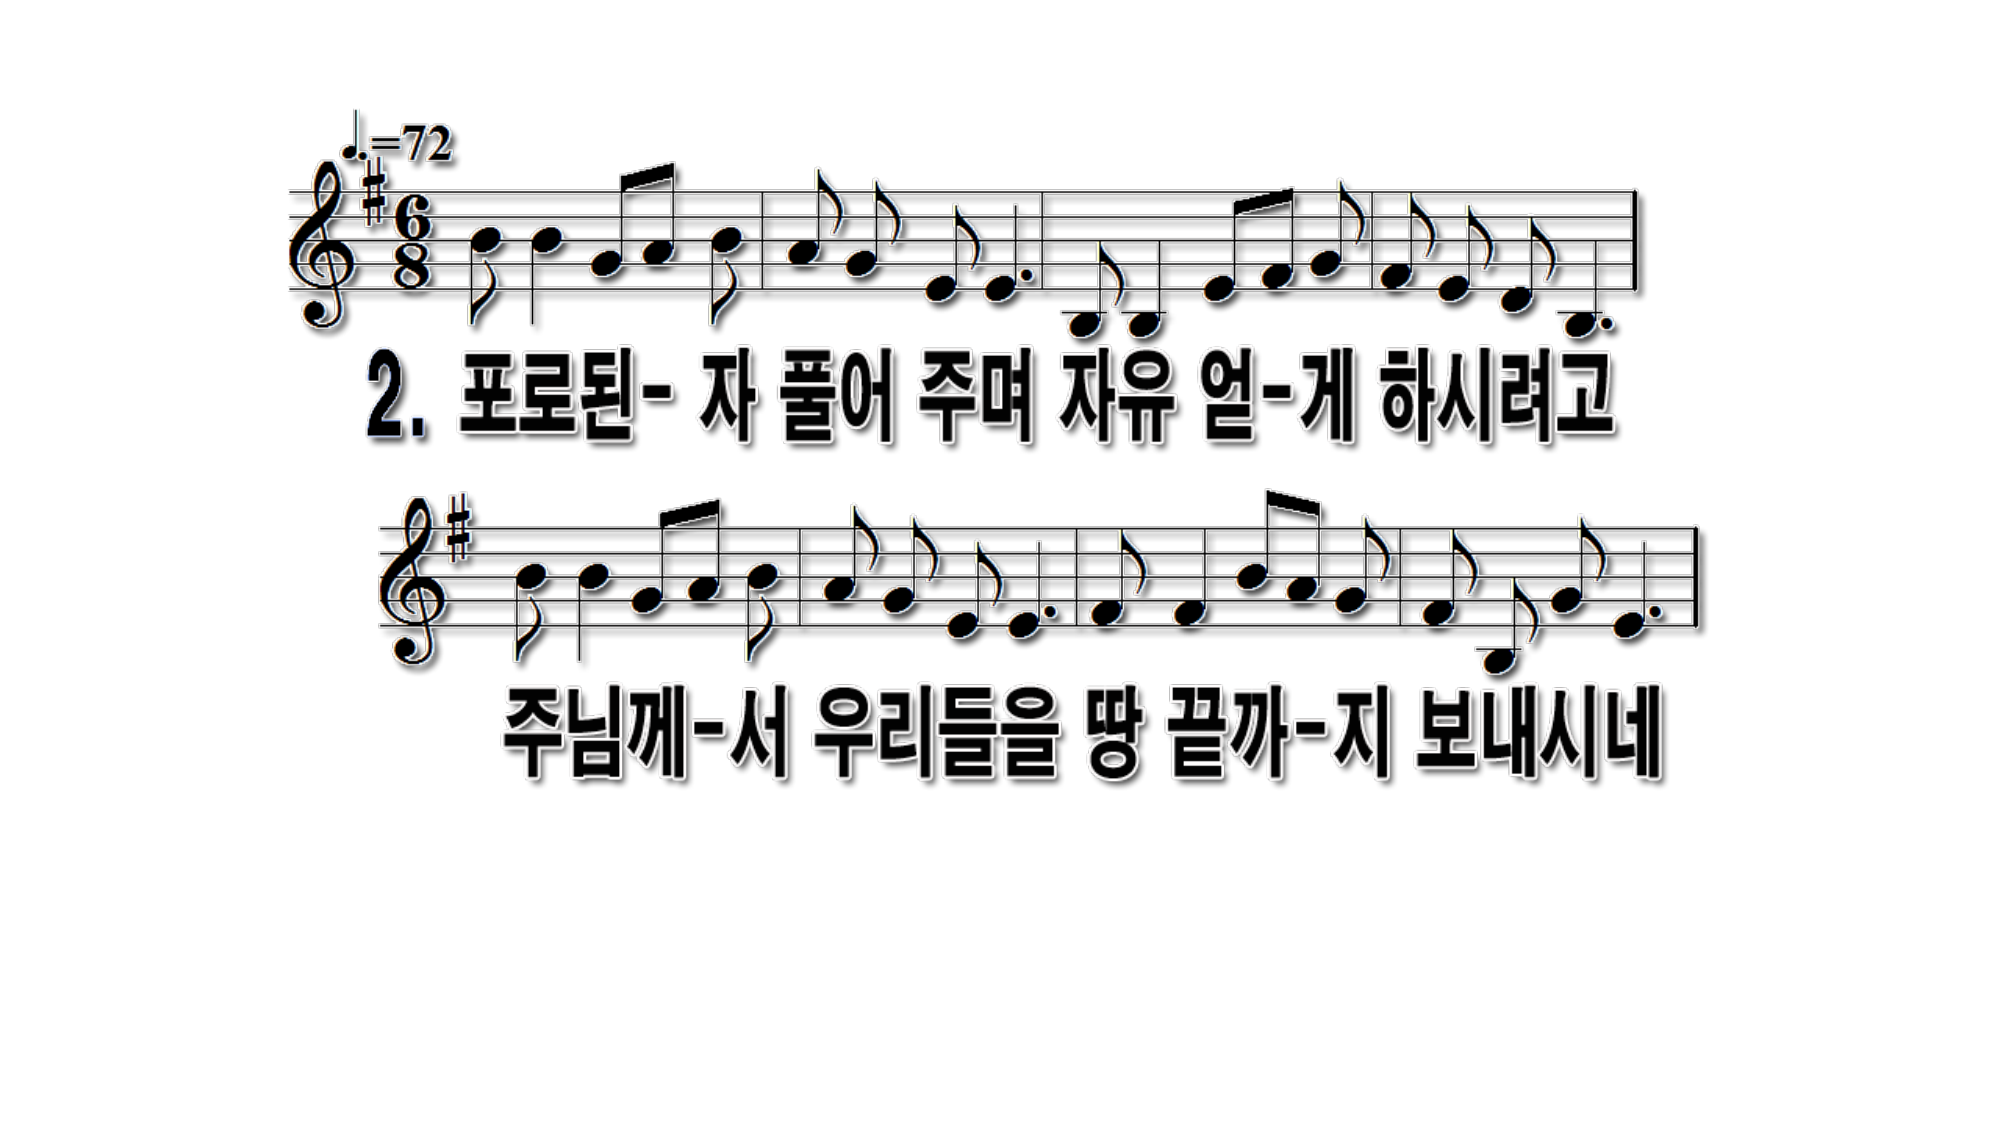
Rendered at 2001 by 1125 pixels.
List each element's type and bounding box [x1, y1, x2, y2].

picture [249, 0, 1750, 835]
